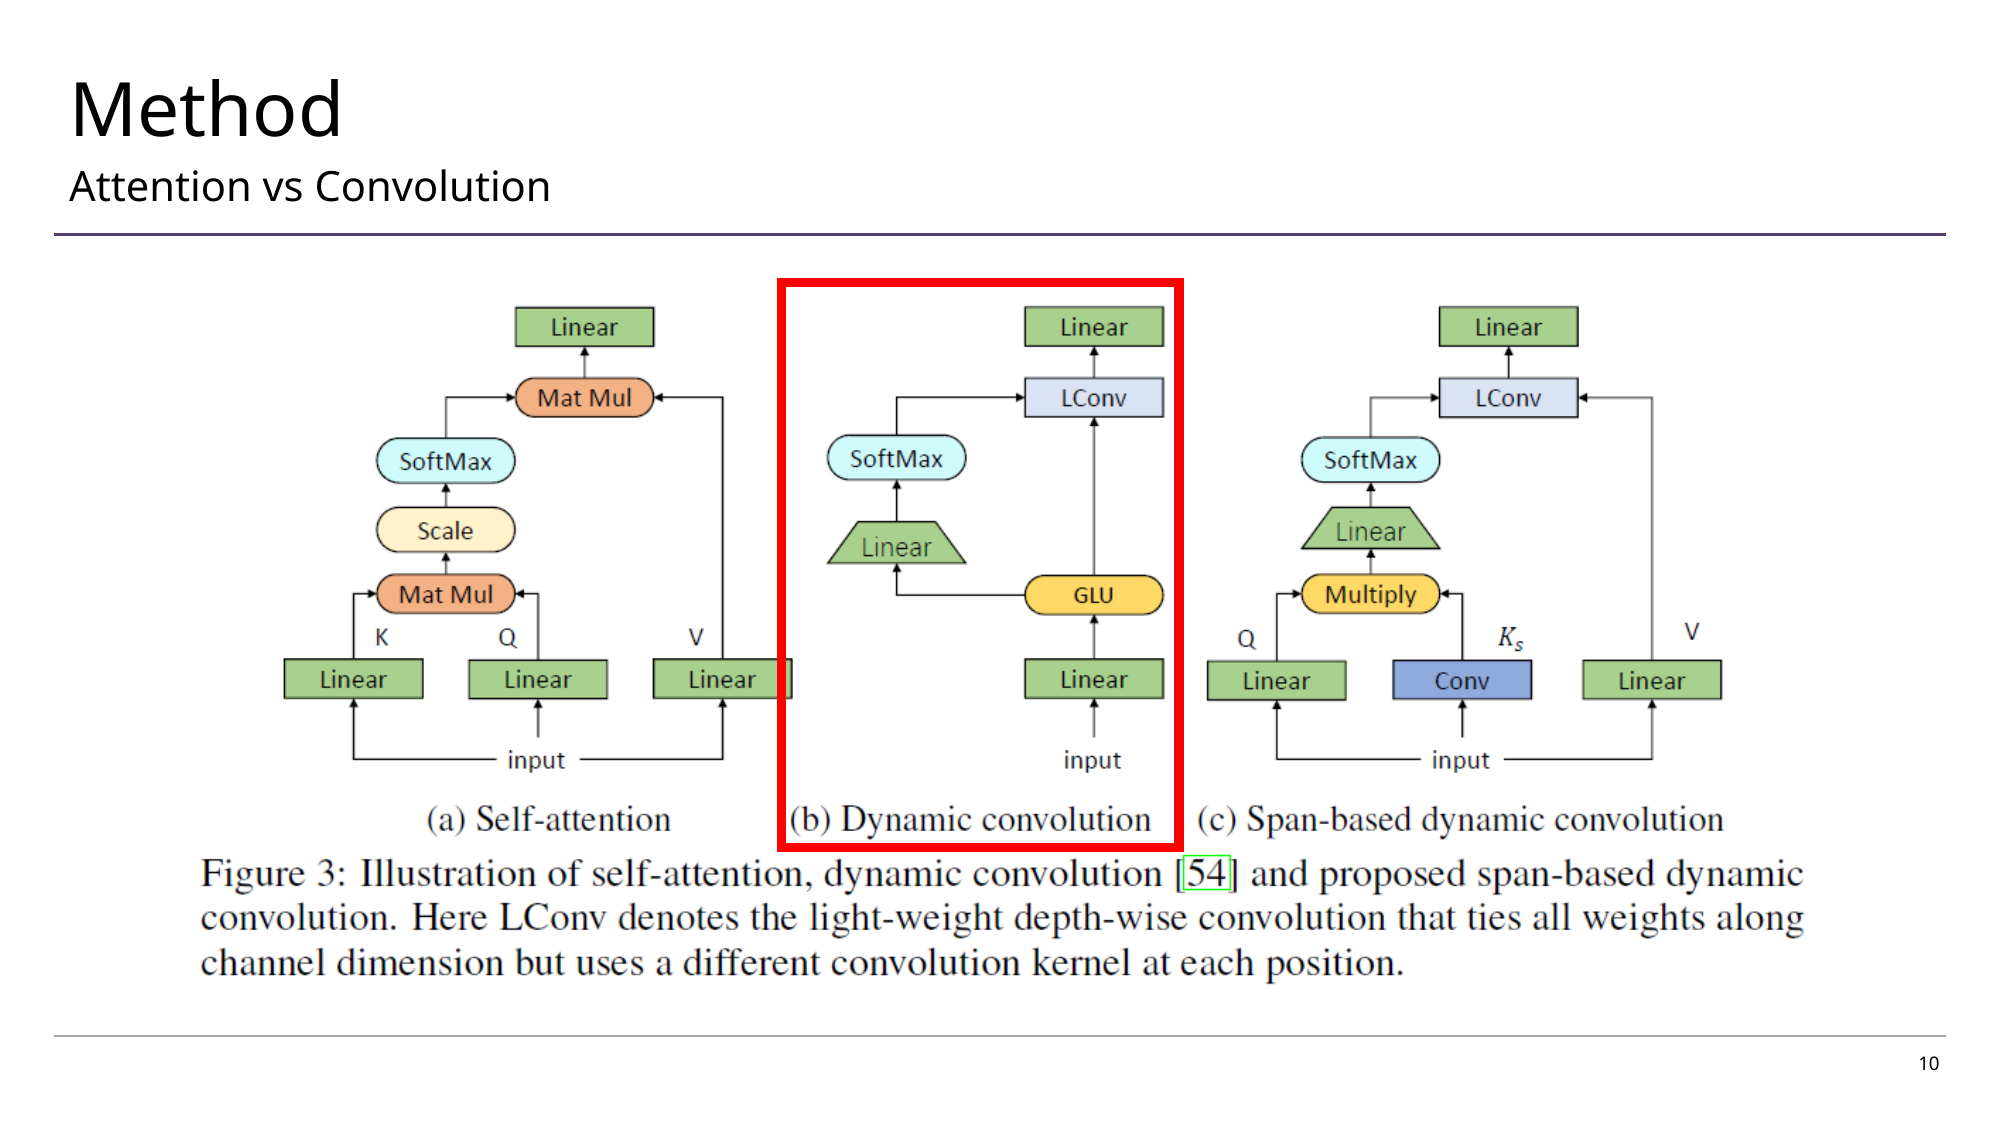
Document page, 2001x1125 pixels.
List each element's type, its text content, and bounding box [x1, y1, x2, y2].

list Attention vs Convolution [54, 158, 1946, 235]
slide_number 10 [1495, 1042, 1946, 1084]
picture [175, 282, 1825, 998]
title Method [54, 41, 1946, 158]
